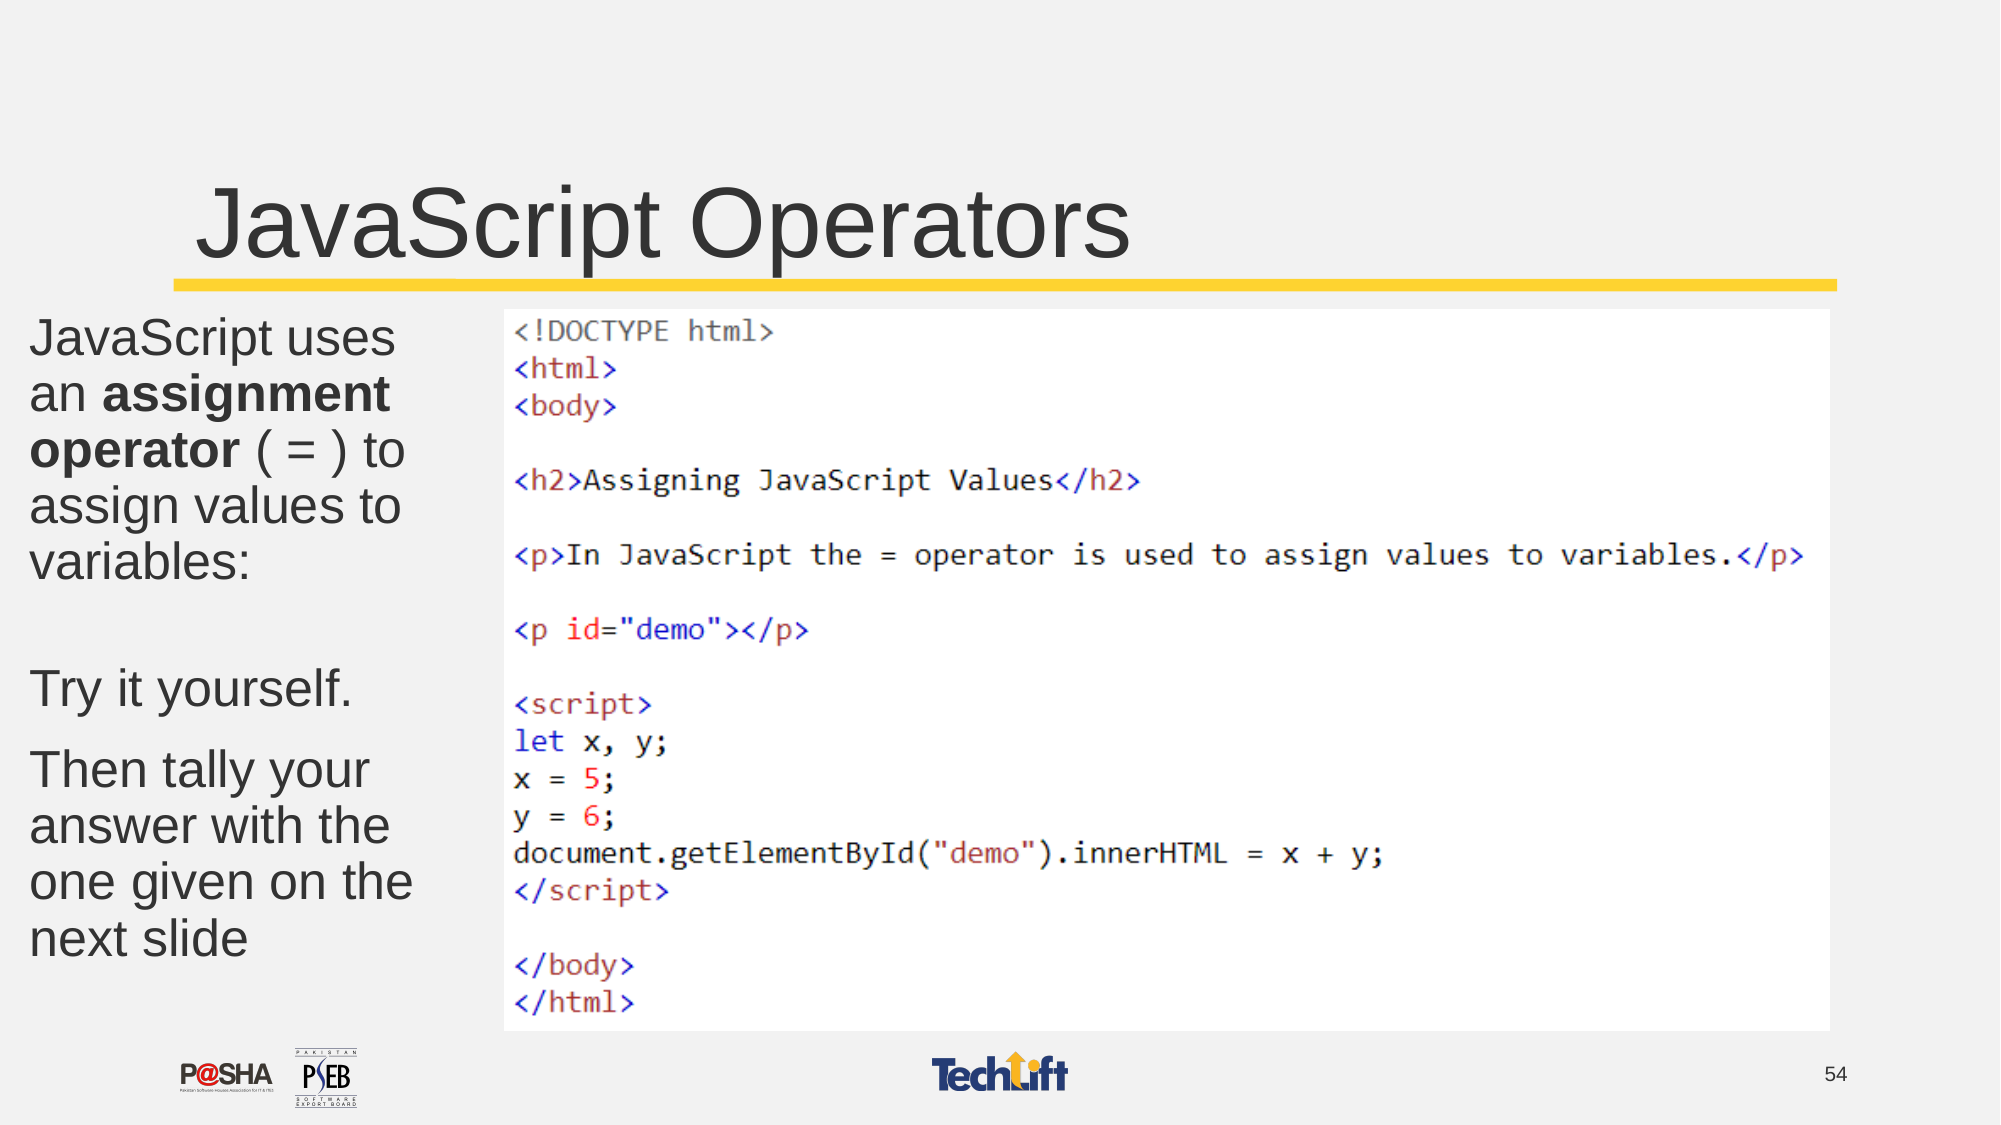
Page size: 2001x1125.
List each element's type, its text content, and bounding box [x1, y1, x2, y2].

title JavaScript Operators [180, 47, 1830, 285]
picture [295, 1048, 357, 1108]
slide_number ‹#› [1412, 1042, 1863, 1103]
picture [504, 309, 1831, 1032]
picture [180, 1063, 274, 1093]
list Try it yourself. Then tally your answer with the one given on the next slide [29, 653, 480, 987]
picture [932, 1051, 1068, 1091]
list JavaScript uses an assignment operator ( = ) to assign values to variables: [29, 302, 449, 636]
